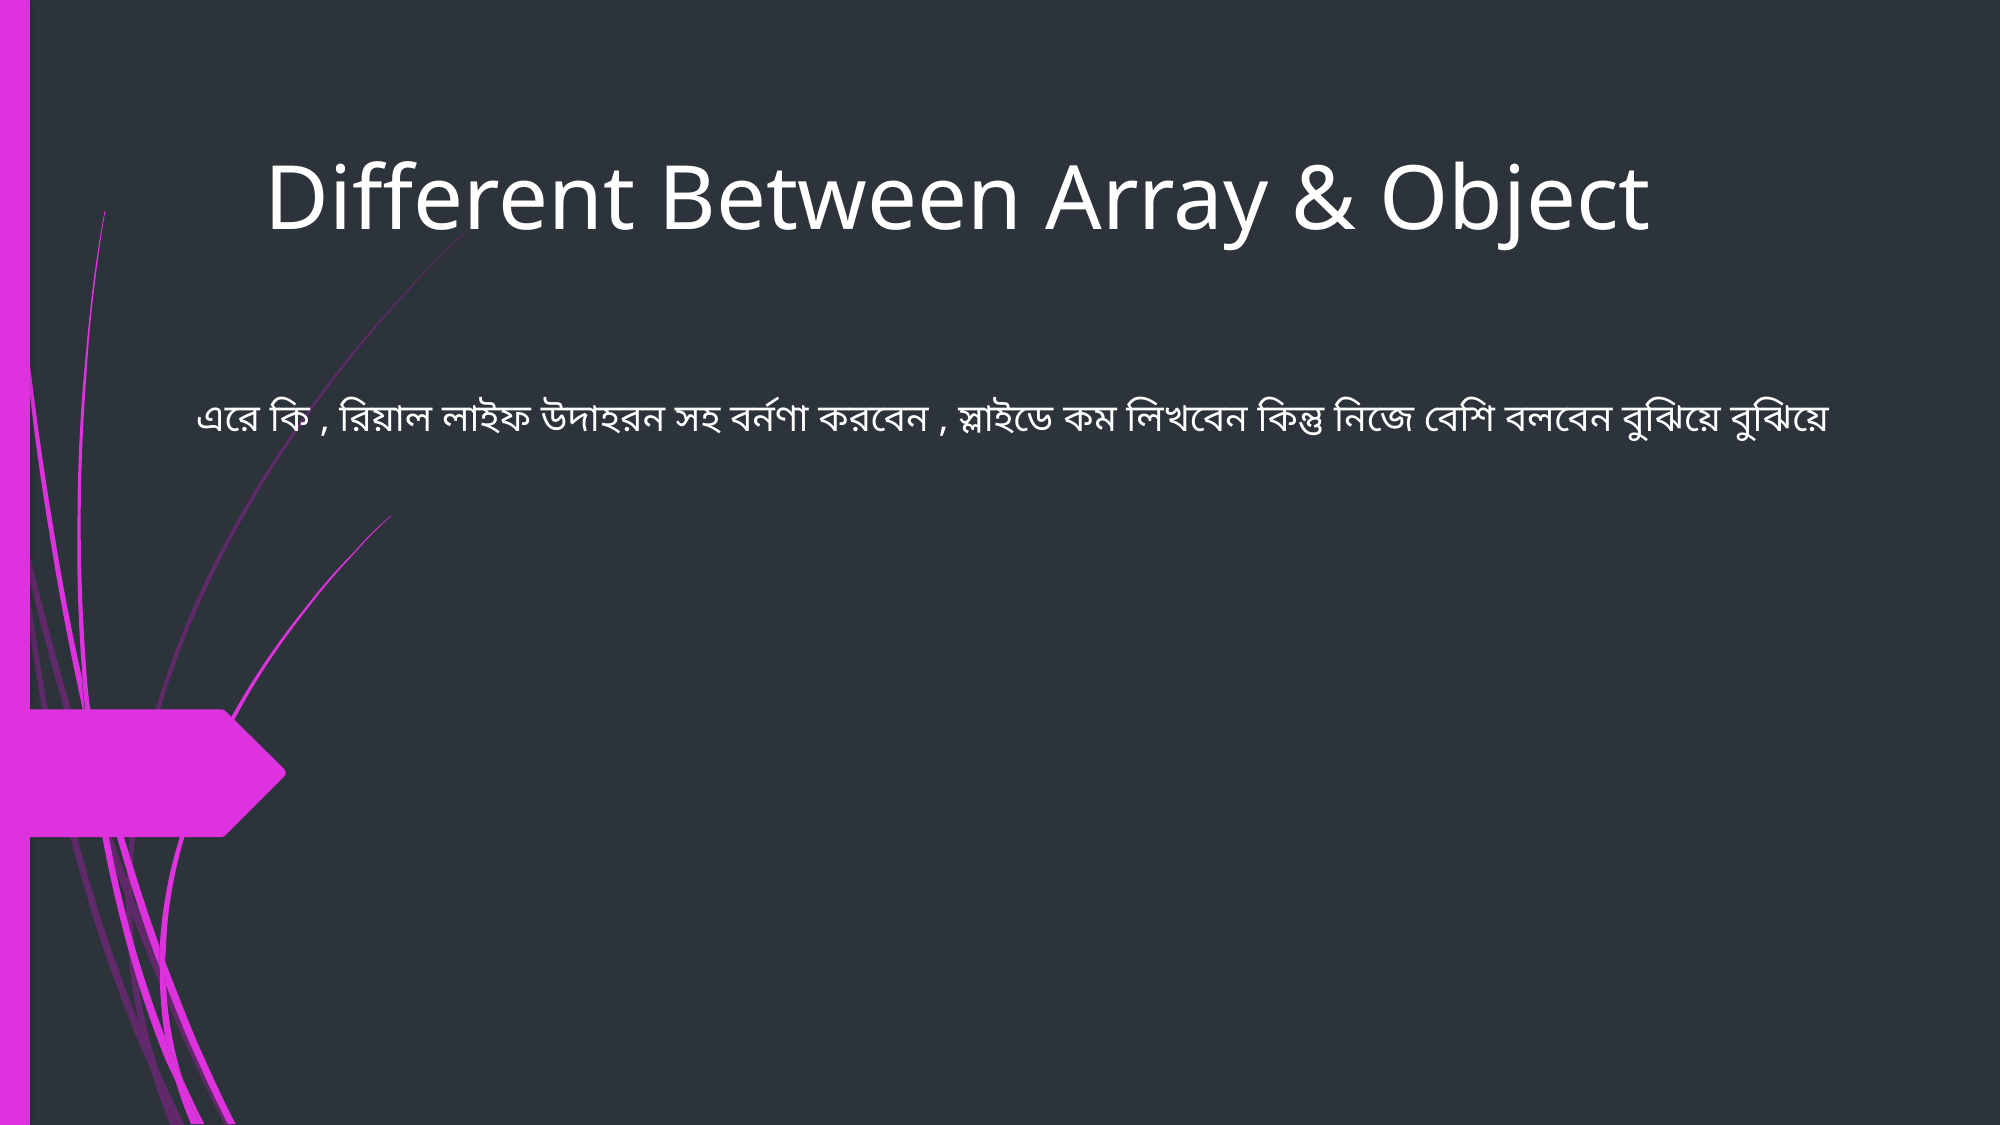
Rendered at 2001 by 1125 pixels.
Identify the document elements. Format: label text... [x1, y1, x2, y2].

title Different Between Array & Object [249, 40, 1750, 255]
subtitle এরে কি , রিয়াল লাইফ উদাহরন সহ বর্নণা করবেন , স্লাইডে কম লিখবেন কিন্তু নিজে বেশি বলবেন বুঝিয়ে বুঝিয়ে [181, 386, 1929, 872]
